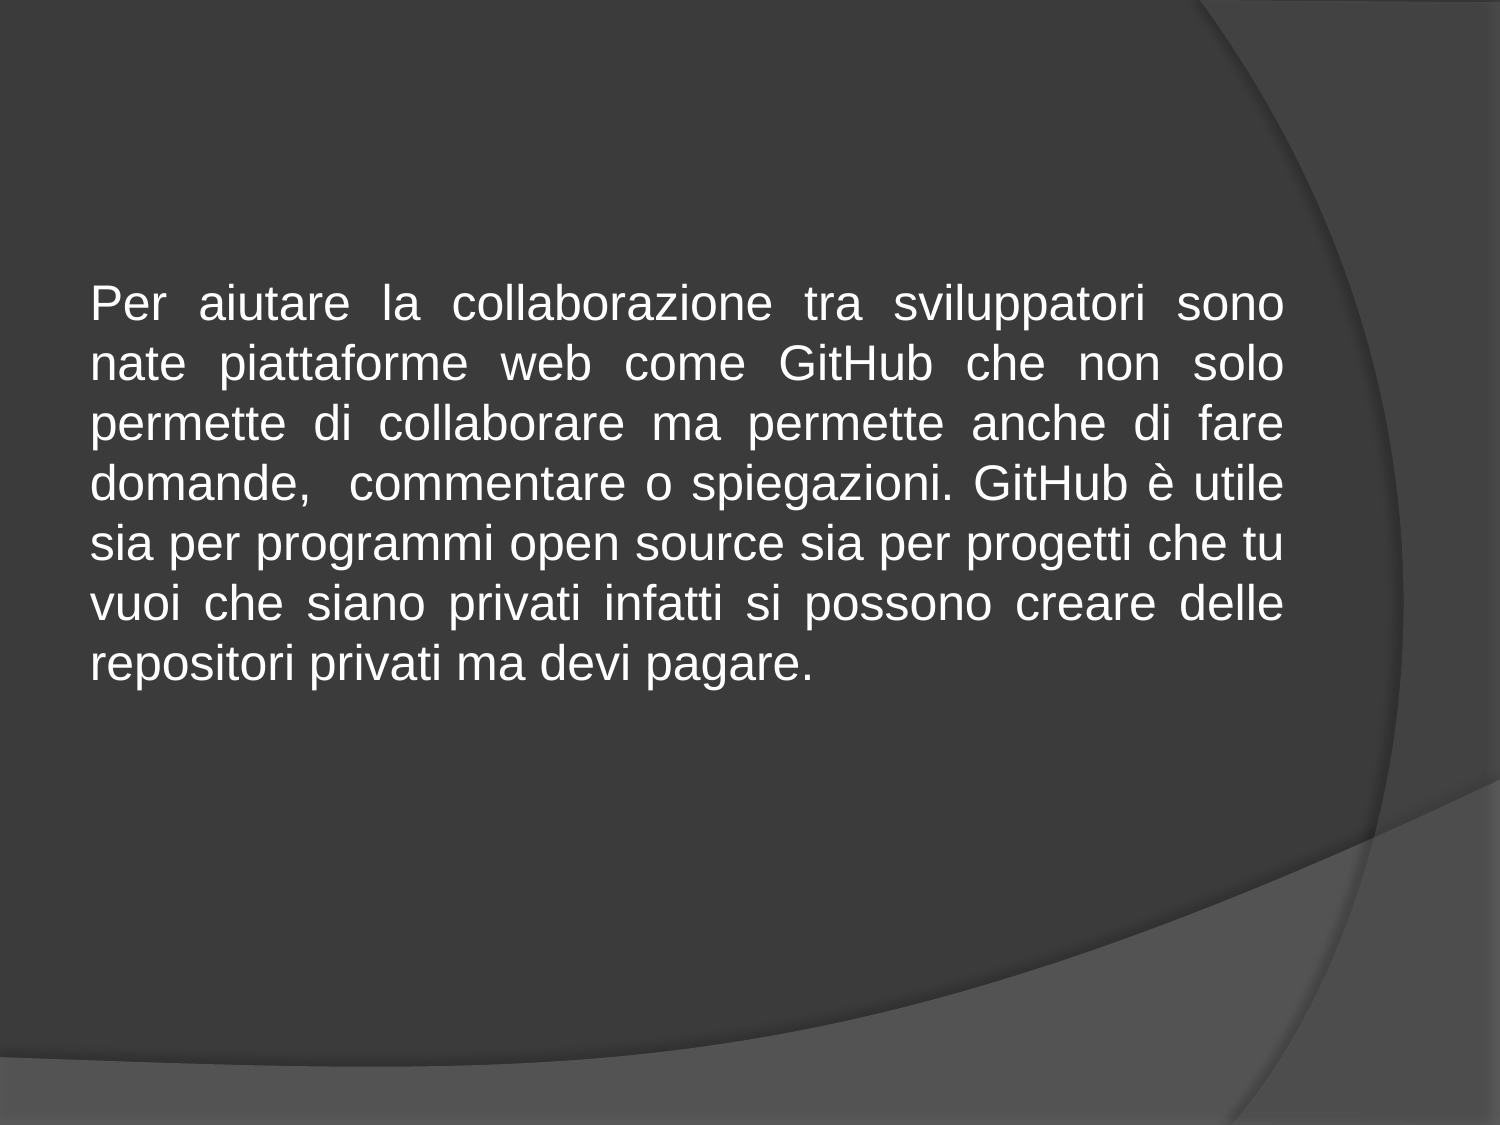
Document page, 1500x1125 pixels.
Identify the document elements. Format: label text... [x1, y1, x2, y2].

list Per aiutare la collaborazione tra sviluppatori sono nate piattaforme web come GitHub che non solo permette di collaborare ma permette anche di fare domande, commentare o spiegazioni. GitHub è utile sia per programmi open source sia per progetti che tu vuoi che siano privati infatti si possono creare delle repositori privati ma devi pagare. [75, 262, 1300, 1005]
